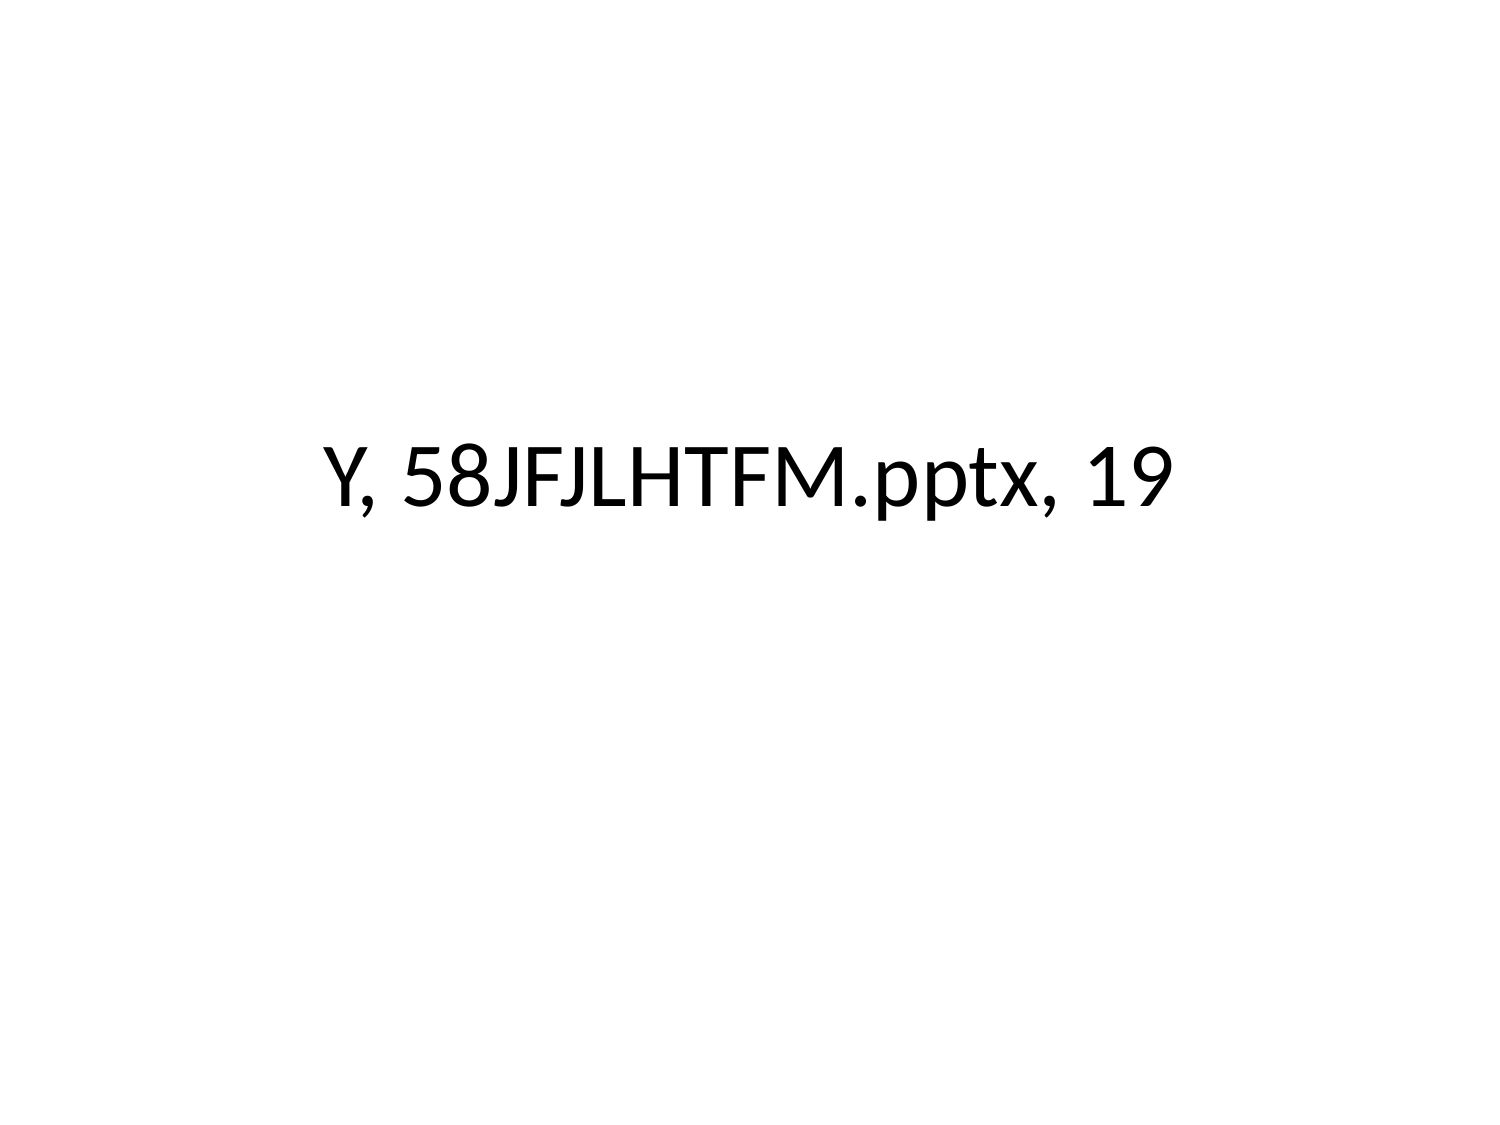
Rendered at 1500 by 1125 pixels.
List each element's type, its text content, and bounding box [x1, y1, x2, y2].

title Y, 58JFJLHTFM.pptx, 19 [112, 349, 1388, 591]
